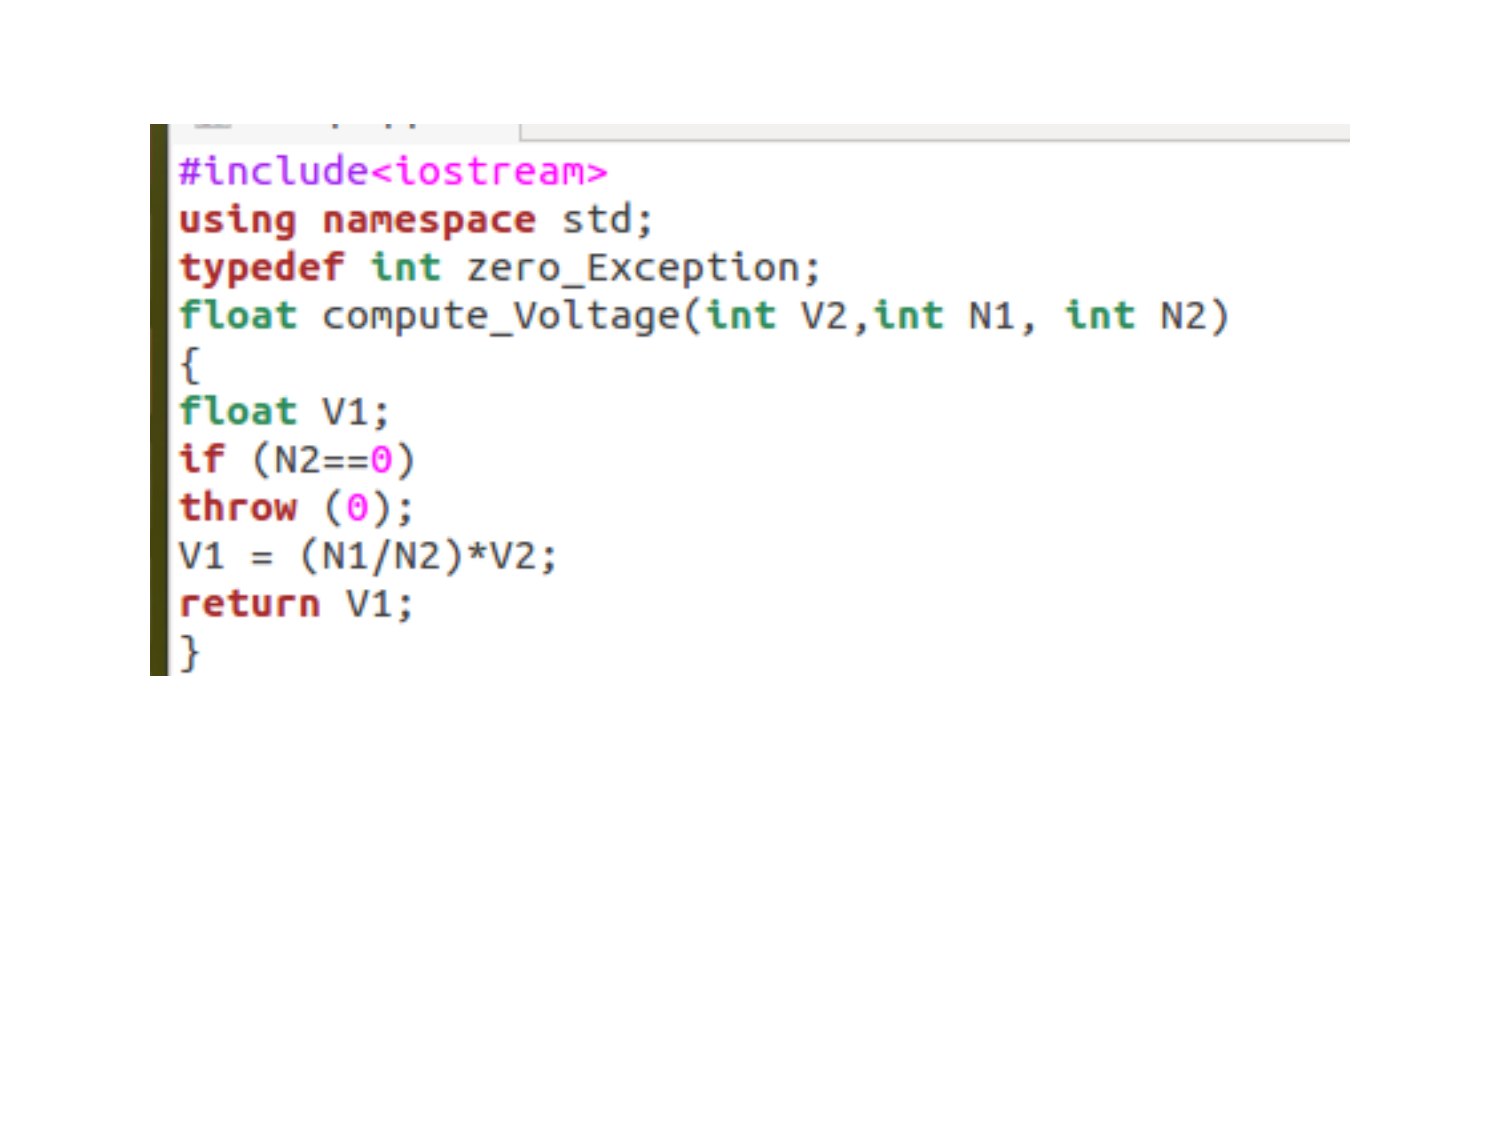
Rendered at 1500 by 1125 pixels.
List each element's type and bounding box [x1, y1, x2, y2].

picture [149, 124, 1351, 676]
